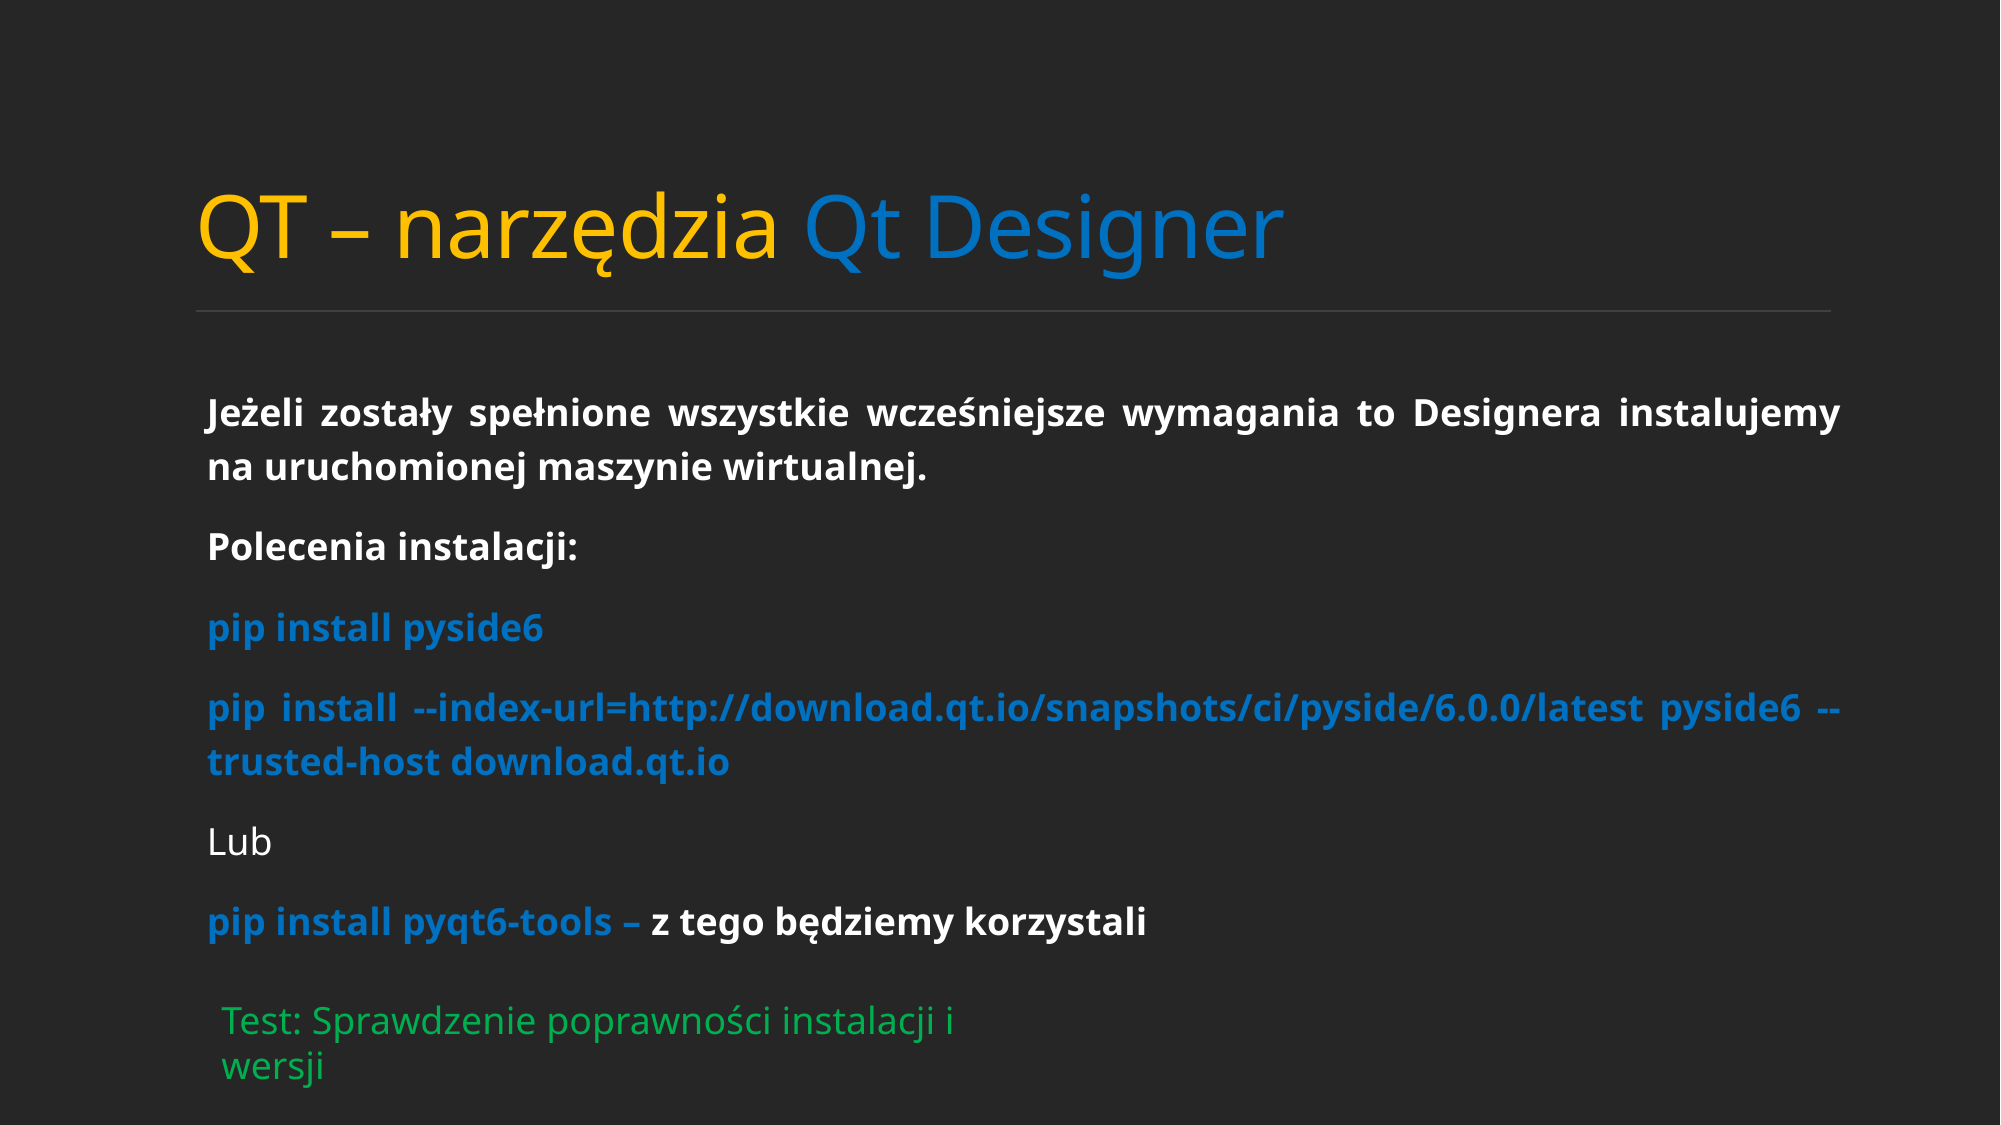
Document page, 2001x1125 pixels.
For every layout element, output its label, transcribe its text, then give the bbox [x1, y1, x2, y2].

title QT – narzędzia Qt Designer [180, 47, 1830, 285]
list Jeżeli zostały spełnione wszystkie wcześniejsze wymagania to Designera instalujemy na uruchomionej maszynie wirtualnej. Polecenia instalacji: pip install pyside6 pip install --index-url=http://download.qt.io/snapshots/ci/pyside/6.0.0/latest pyside6 --trusted-host download.qt.io Lub pip install pyqt6-tools – z tego będziemy korzystali [192, 372, 1843, 955]
text_box Test: Sprawdzenie poprawności instalacji i wersji [206, 989, 1050, 1095]
